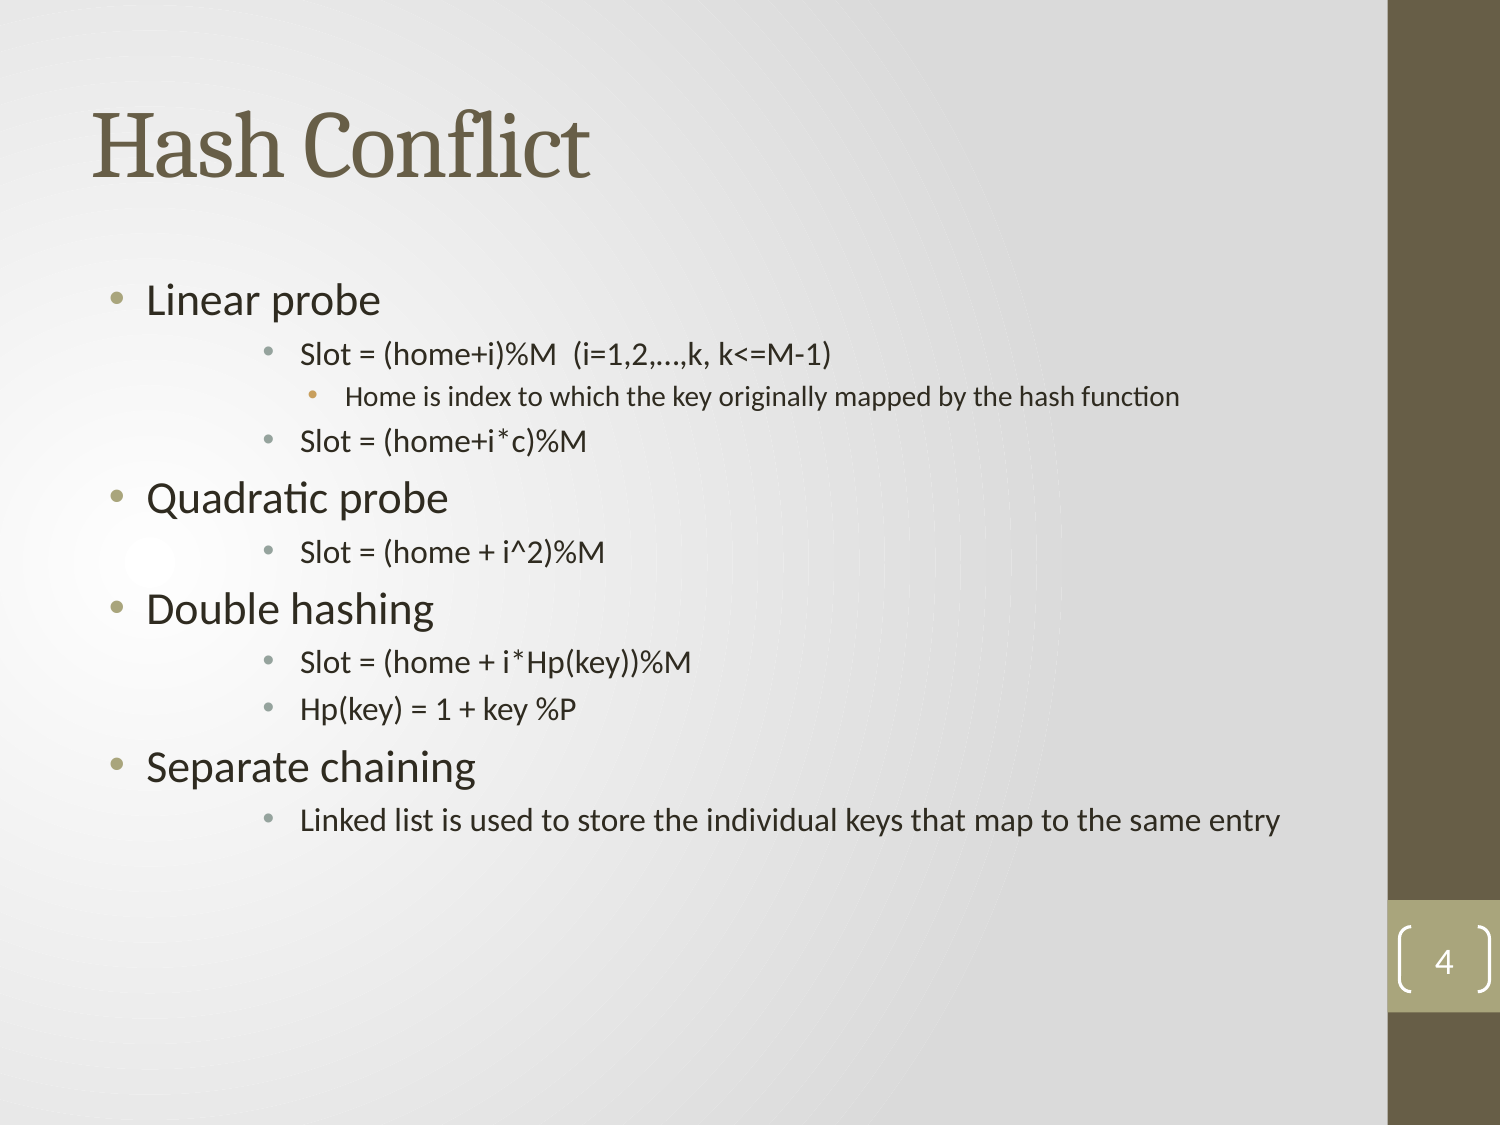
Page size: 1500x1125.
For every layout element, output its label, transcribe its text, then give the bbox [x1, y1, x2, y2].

title Hash Conflict [75, 45, 1325, 233]
slide_number 4 [1397, 925, 1492, 994]
list Linear probe Slot = (home+i)%M (i=1,2,…,k, k<=M-1) Home is index to which the key originally mapped by the hash function Slot = (home+i*c)%M Quadratic probe Slot = (home + i^2)%M Double hashing Slot = (home + i*Hp(key))%M Hp(key) = 1 + key %P Separate chaining Linked list is used to store the individual keys that map to the same entry [75, 262, 1325, 1050]
